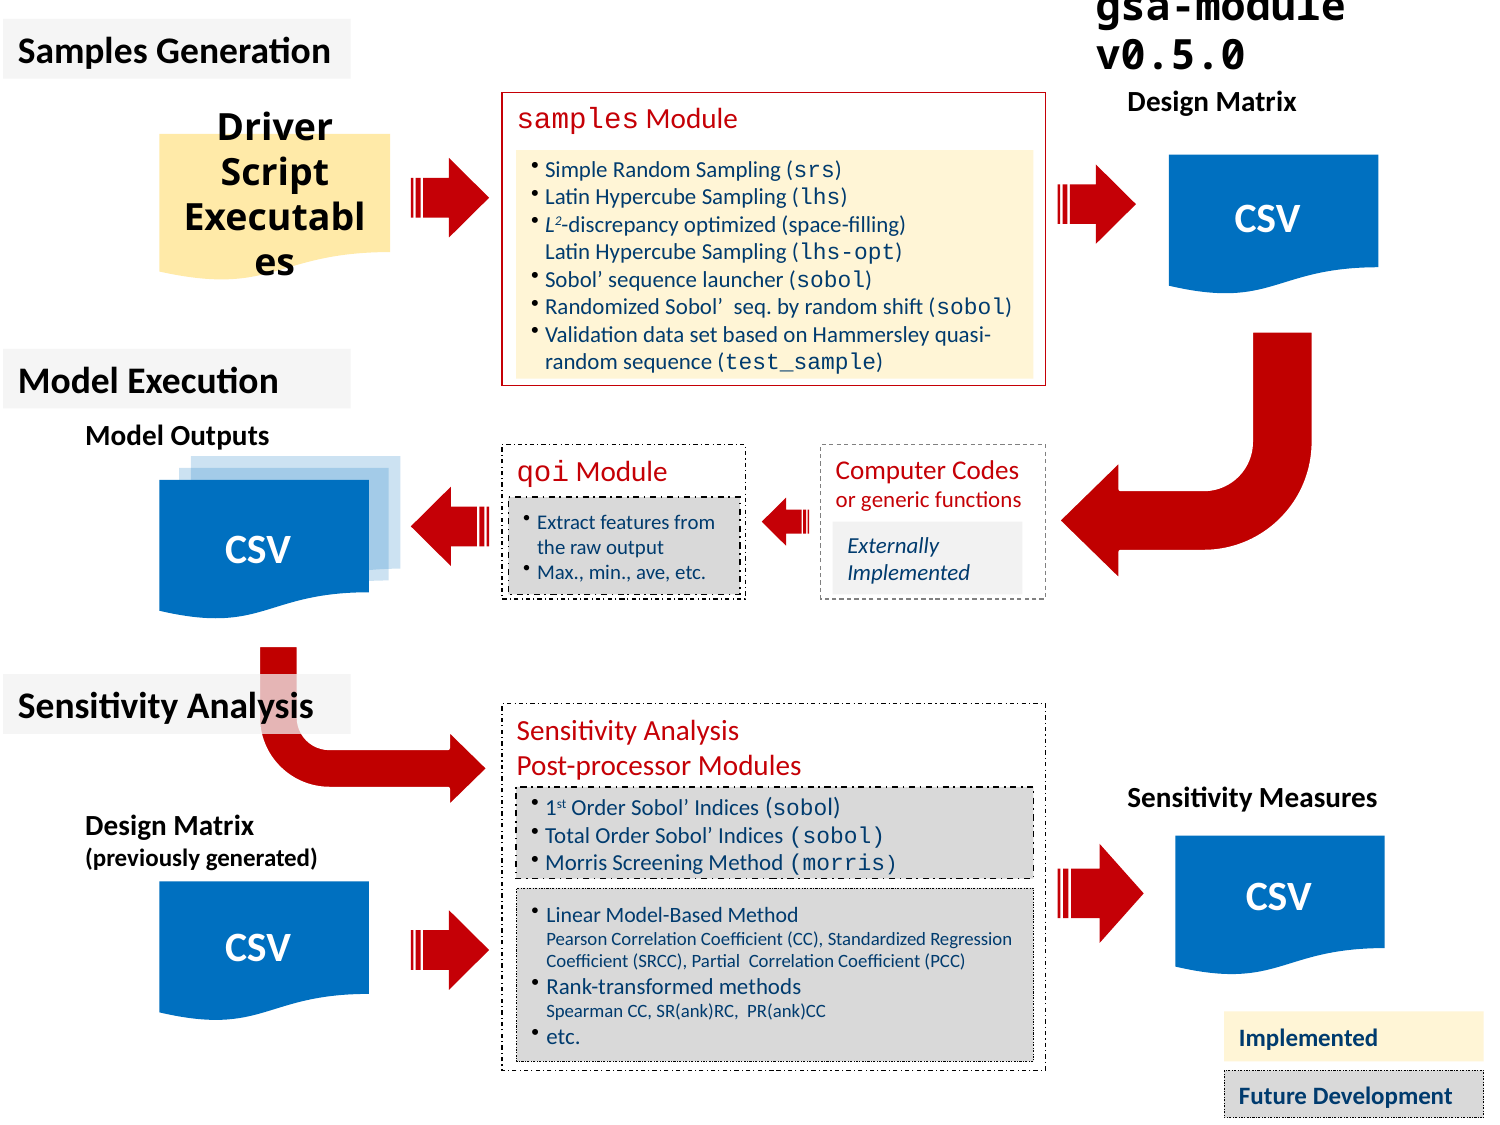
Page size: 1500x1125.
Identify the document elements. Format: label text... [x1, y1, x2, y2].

text_box [1063, 868, 1069, 919]
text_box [501, 703, 1046, 1071]
text_box Driver Script Executables [157, 131, 393, 282]
text_box [410, 177, 414, 218]
text_box [415, 177, 421, 218]
text_box [410, 486, 477, 567]
text_box [257, 726, 491, 811]
text_box Sensitivity Measures [1112, 770, 1412, 821]
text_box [1174, 835, 1385, 977]
text_box [1055, 328, 1316, 584]
text_box Design Matrix [1112, 86, 1393, 125]
text_box [423, 157, 490, 238]
text_box [1057, 868, 1061, 919]
text_box CSV [1174, 183, 1361, 249]
text_box gsa-module v0.5.0 [1080, 0, 1500, 86]
text_box Design Matrix (previously generated) [70, 799, 351, 879]
text_box [479, 506, 485, 547]
text_box Sensitivity Analysis [3, 674, 351, 734]
text_box [1069, 164, 1136, 244]
text_box [1062, 184, 1068, 224]
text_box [501, 444, 746, 600]
text_box Samples Generation [3, 18, 351, 79]
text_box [820, 444, 1046, 600]
text_box [803, 509, 810, 534]
text_box [410, 930, 414, 970]
text_box [486, 506, 490, 547]
text_box Model Outputs [70, 409, 337, 459]
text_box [501, 91, 1046, 386]
text_box Future Development [1224, 1070, 1484, 1118]
text_box [1071, 843, 1144, 943]
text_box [159, 455, 401, 621]
text_box [1168, 154, 1379, 294]
text_box [159, 881, 369, 1020]
text_box [761, 497, 802, 546]
text_box CSV [165, 912, 351, 977]
text_box Implemented [1224, 1011, 1484, 1062]
text_box [415, 930, 421, 970]
text_box Model Execution [3, 348, 351, 409]
text_box [1057, 184, 1061, 224]
text_box [255, 642, 301, 674]
text_box [423, 910, 490, 990]
